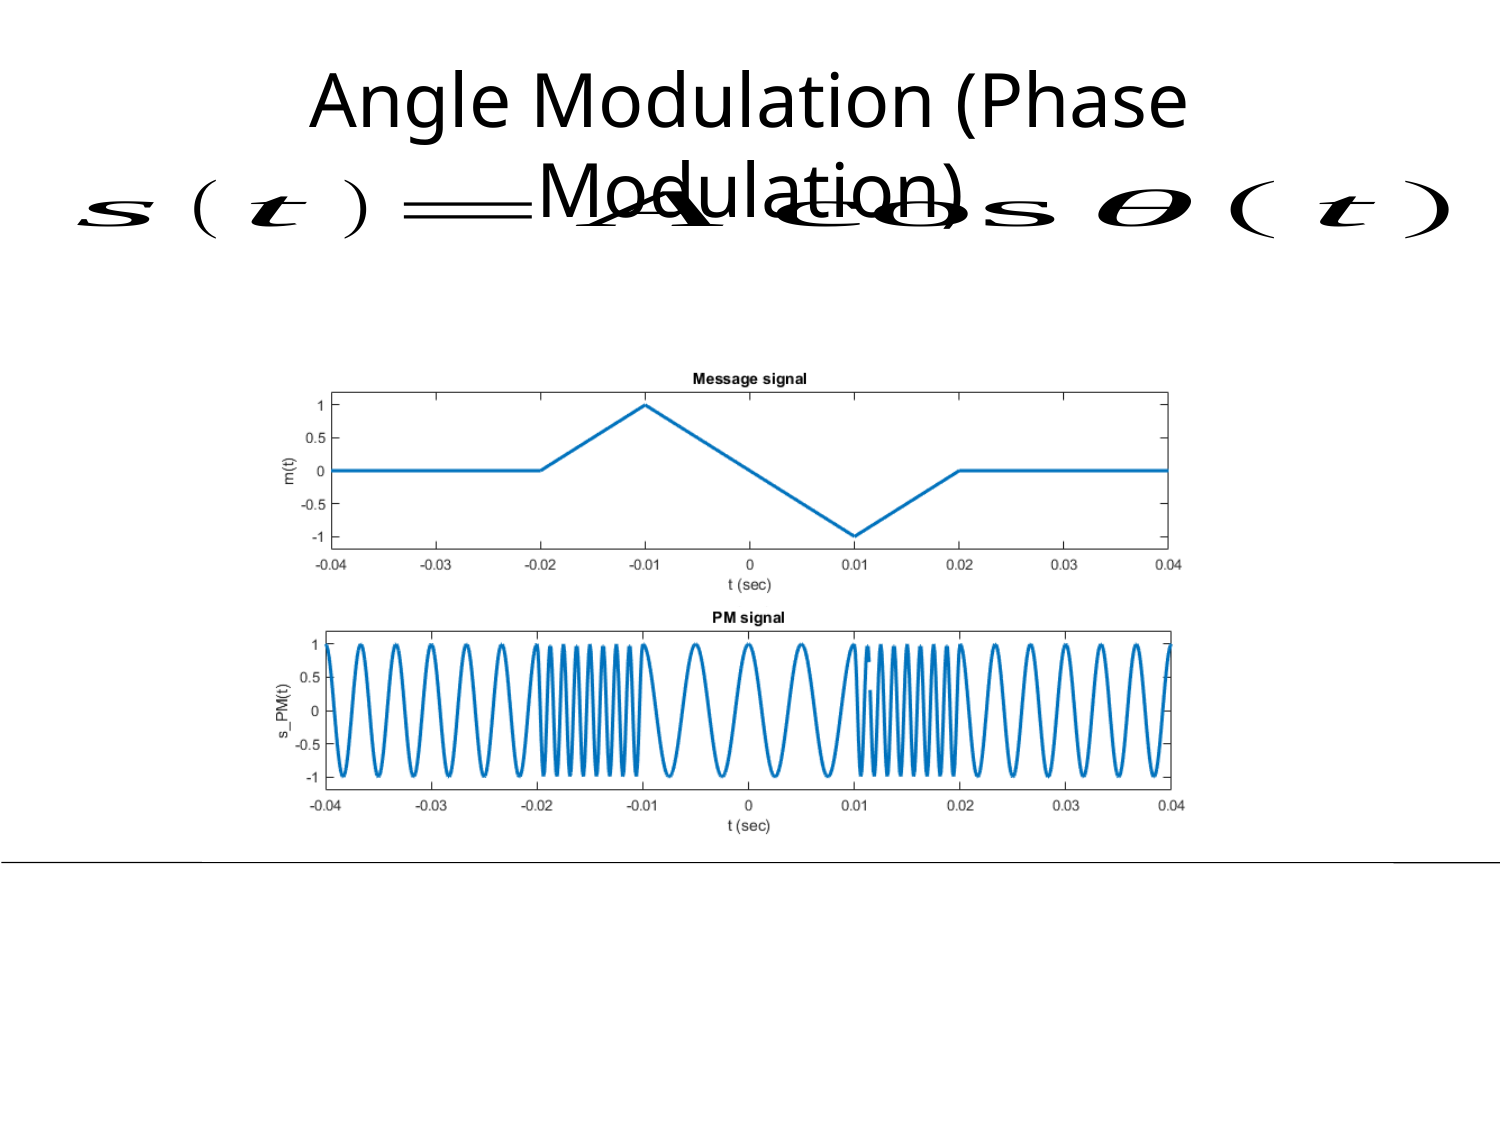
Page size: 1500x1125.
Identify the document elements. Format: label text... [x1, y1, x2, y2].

picture [267, 606, 1195, 842]
picture [277, 363, 1195, 598]
text_box Angle Modulation (Phase Modulation) [74, 45, 1425, 233]
